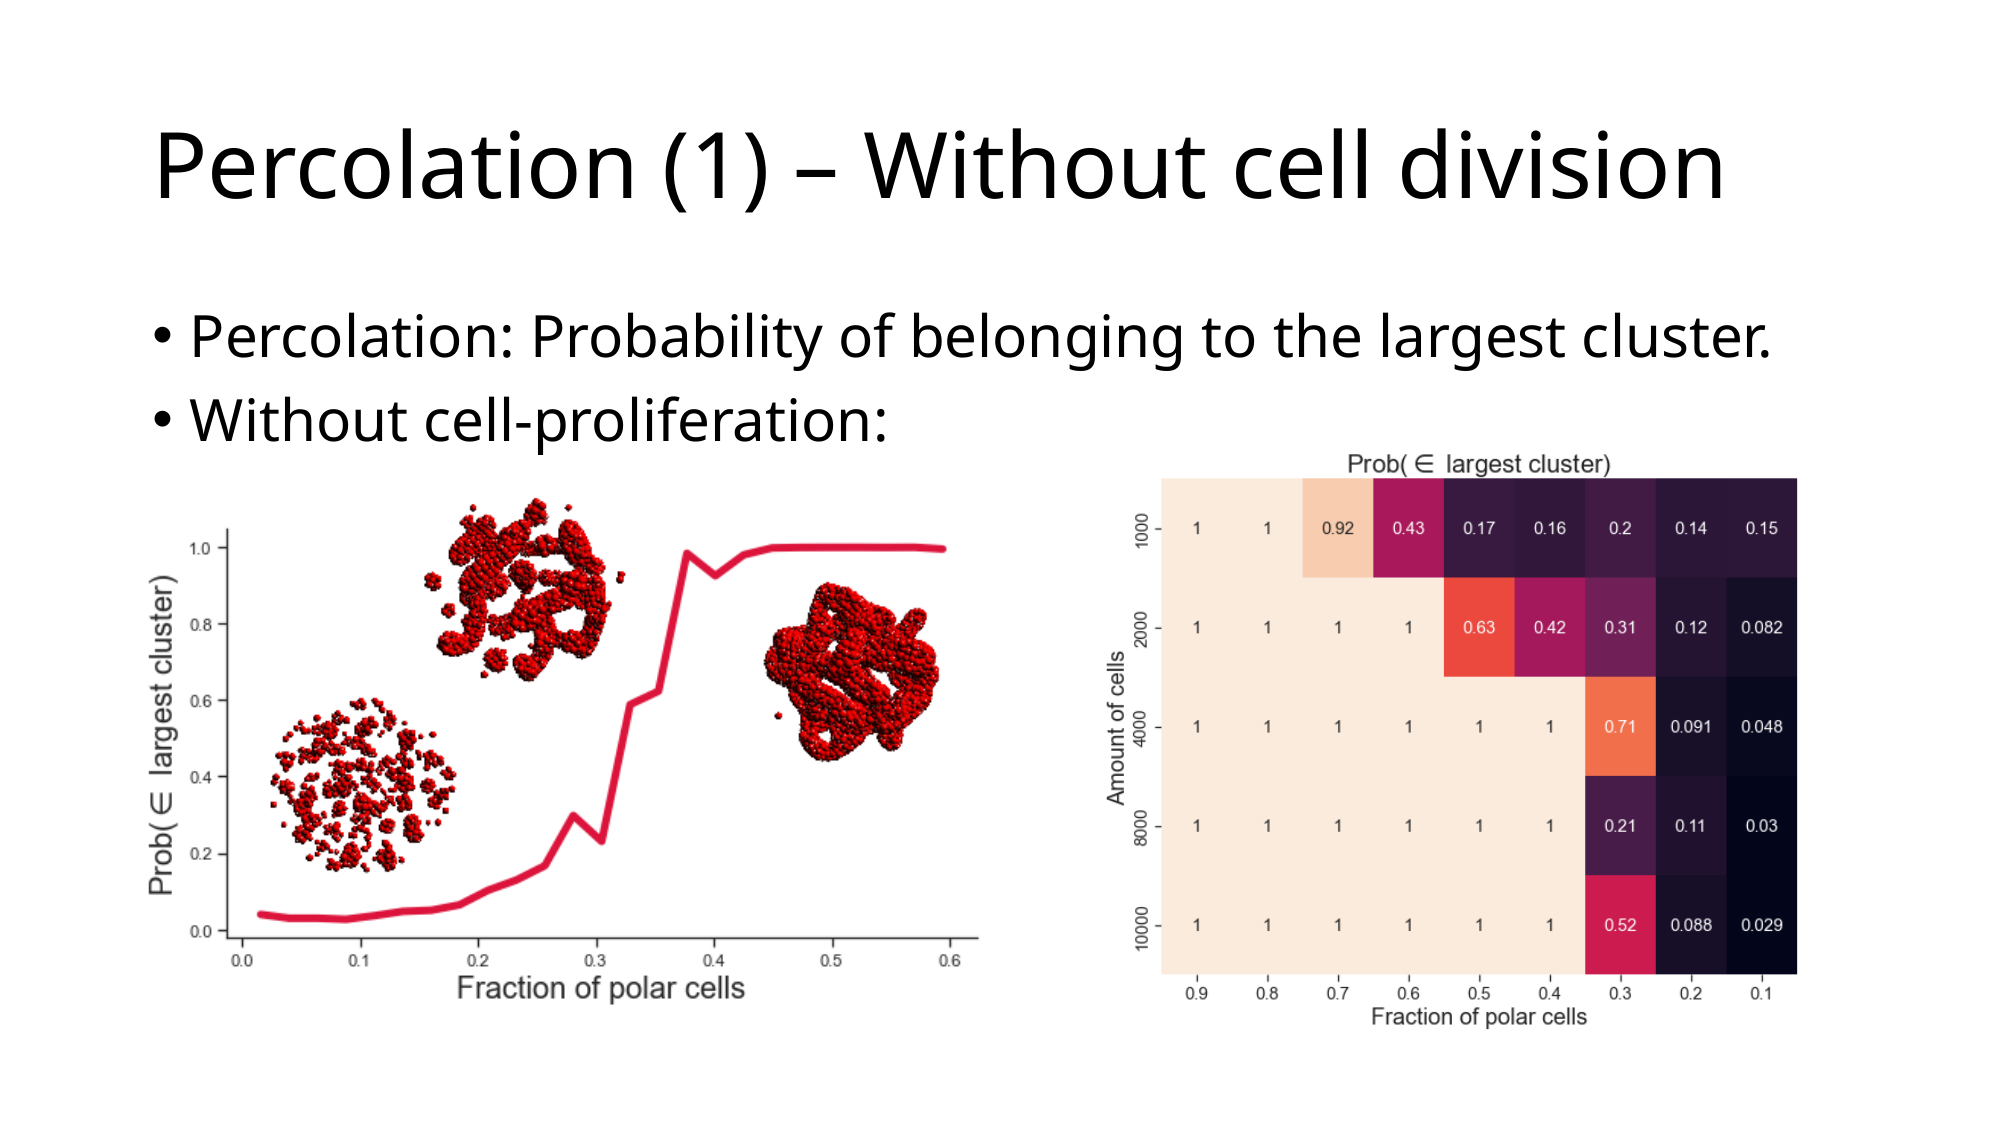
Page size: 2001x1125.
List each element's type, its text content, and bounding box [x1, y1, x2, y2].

picture [136, 477, 1001, 1014]
list Percolation: Probability of belonging to the largest cluster. Without cell-proliferation: [137, 299, 1863, 1014]
title Percolation (1) – Without cell division [137, 59, 1863, 278]
picture [1099, 443, 1804, 1036]
